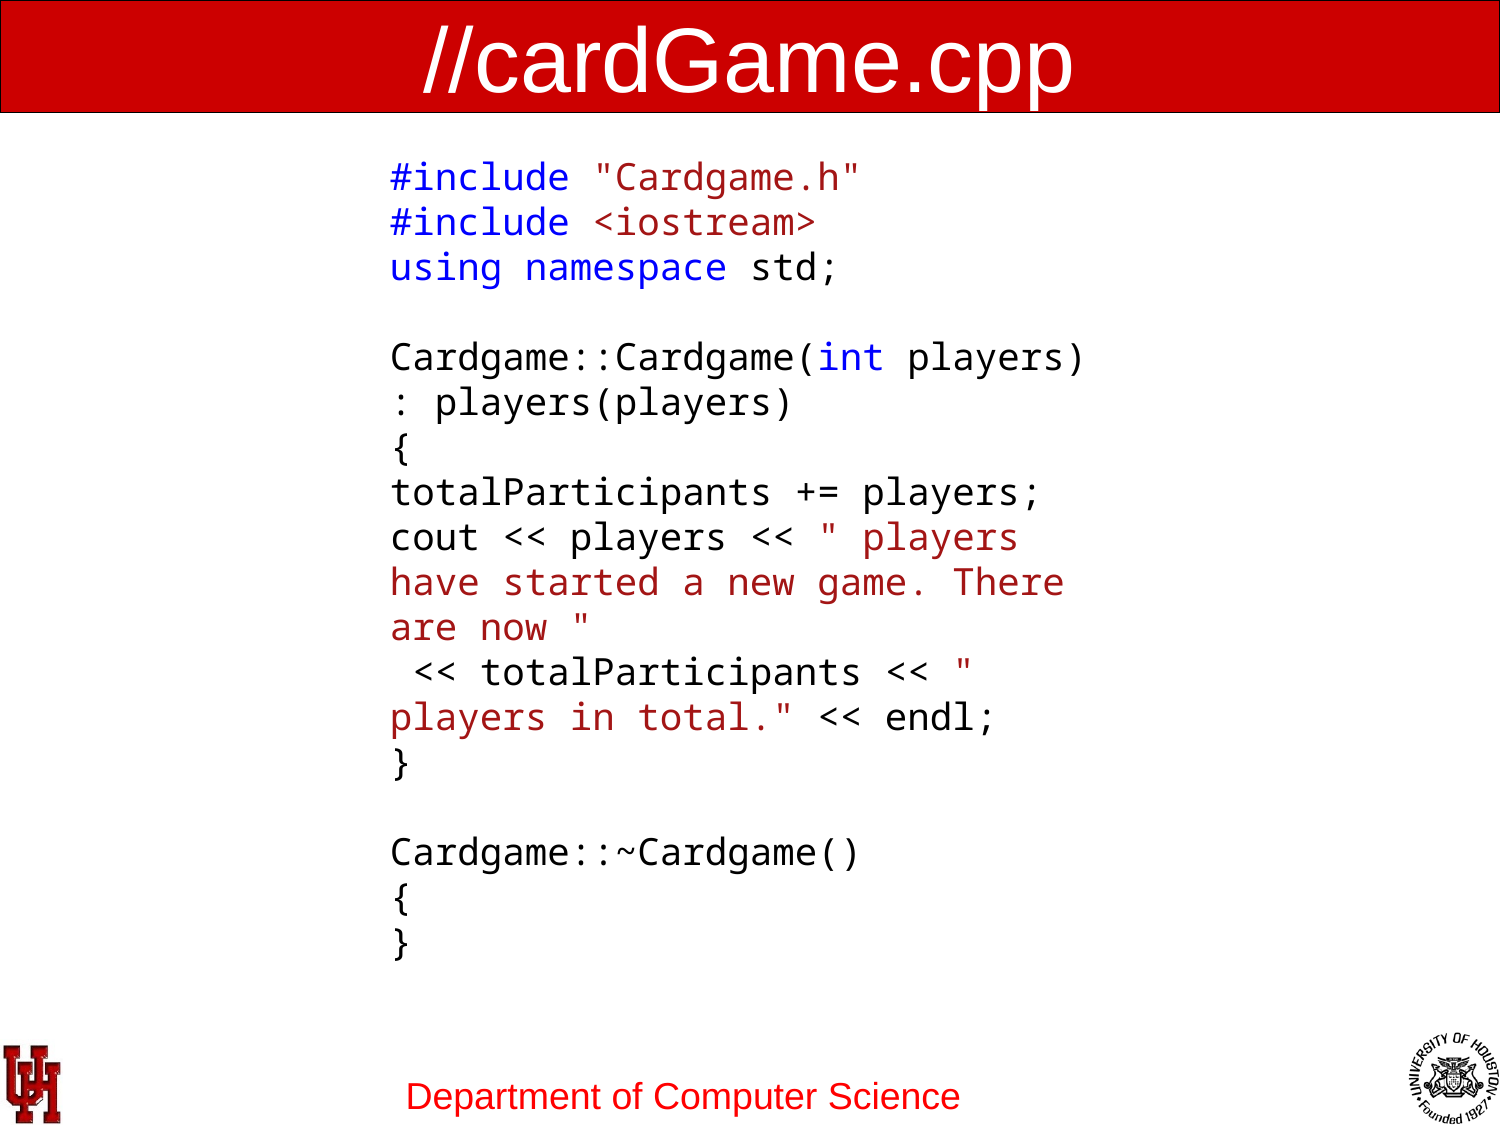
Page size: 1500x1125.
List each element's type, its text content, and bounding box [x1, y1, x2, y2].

title //cardGame.cpp [75, 0, 1425, 113]
picture [1407, 1031, 1500, 1125]
text_box #include "Cardgame.h" #include <iostream> using namespace std; Cardgame::Cardgame(int players) : players(players) { totalParticipants += players; cout << players << " players have started a new game. There are now " << totalParticipants << " players in total." << endl; } Cardgame::~Cardgame() { } [374, 100, 1125, 971]
picture [0, 1039, 63, 1125]
